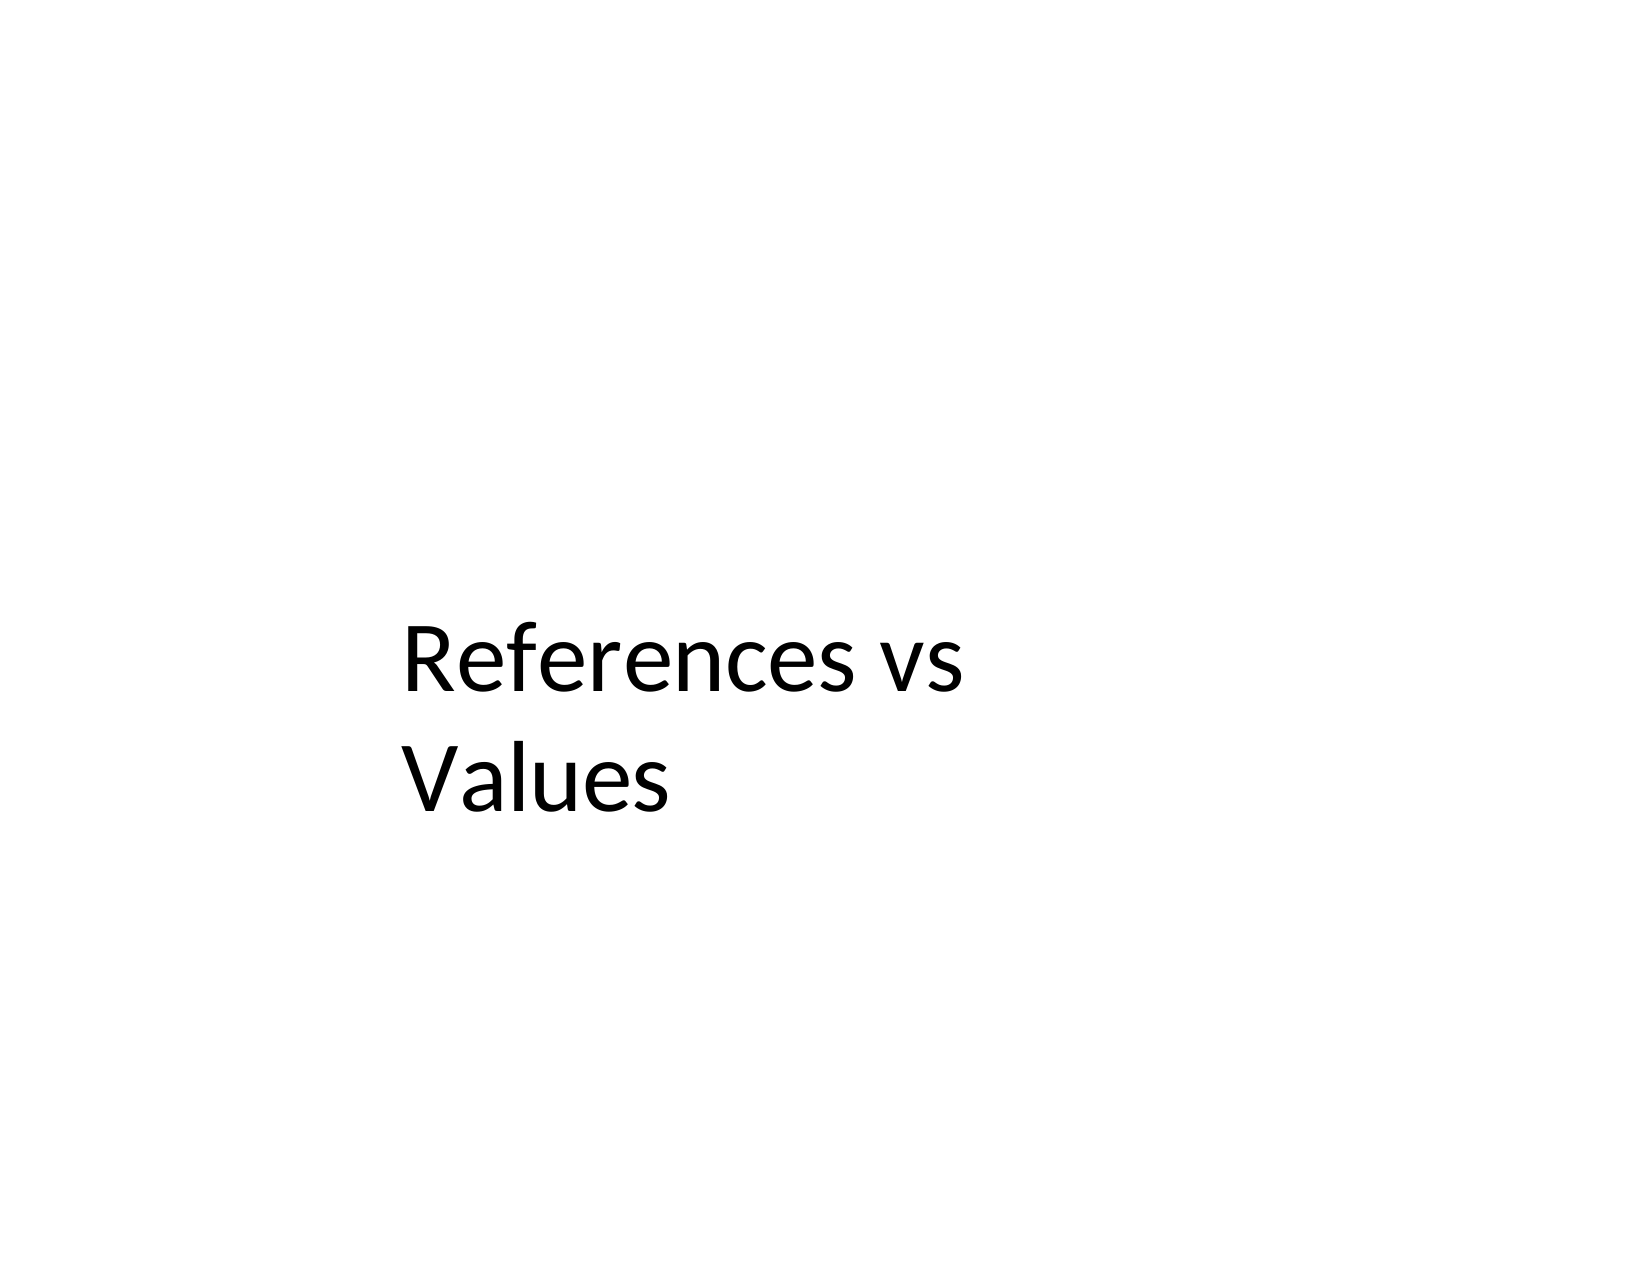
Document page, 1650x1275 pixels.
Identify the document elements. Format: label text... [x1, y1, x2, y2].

text_box References vs Values [399, 591, 1250, 712]
